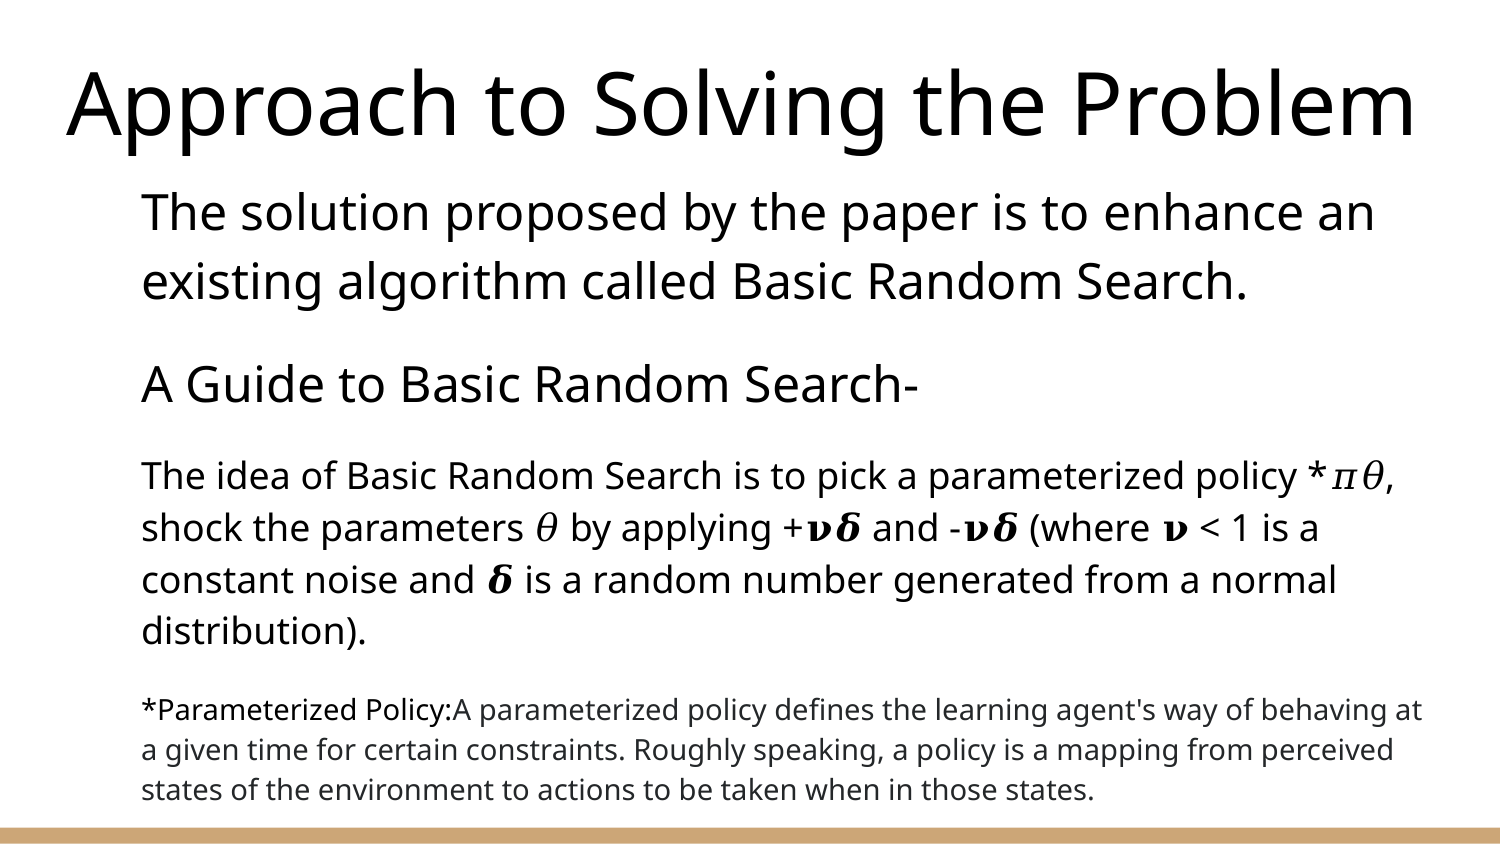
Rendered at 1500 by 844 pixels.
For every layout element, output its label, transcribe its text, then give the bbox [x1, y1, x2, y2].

title Approach to Solving the Problem [51, 31, 1449, 156]
list The solution proposed by the paper is to enhance an existing algorithm called Basic Random Search. A Guide to Basic Random Search- The idea of Basic Random Search is to pick a parameterized policy *𝜋𝜃, shock the parameters 𝜃 by applying +𝛎𝜹 and -𝛎𝜹 (where 𝛎 < 1 is a constant noise and 𝜹 is a random number generated from a normal distribution). *Parameterized Policy:A parameterized policy defines the learning agent's way of behaving at a given time for certain constraints. Roughly speaking, a policy is a mapping from perceived states of the environment to actions to be taken when in those states. [51, 156, 1449, 708]
